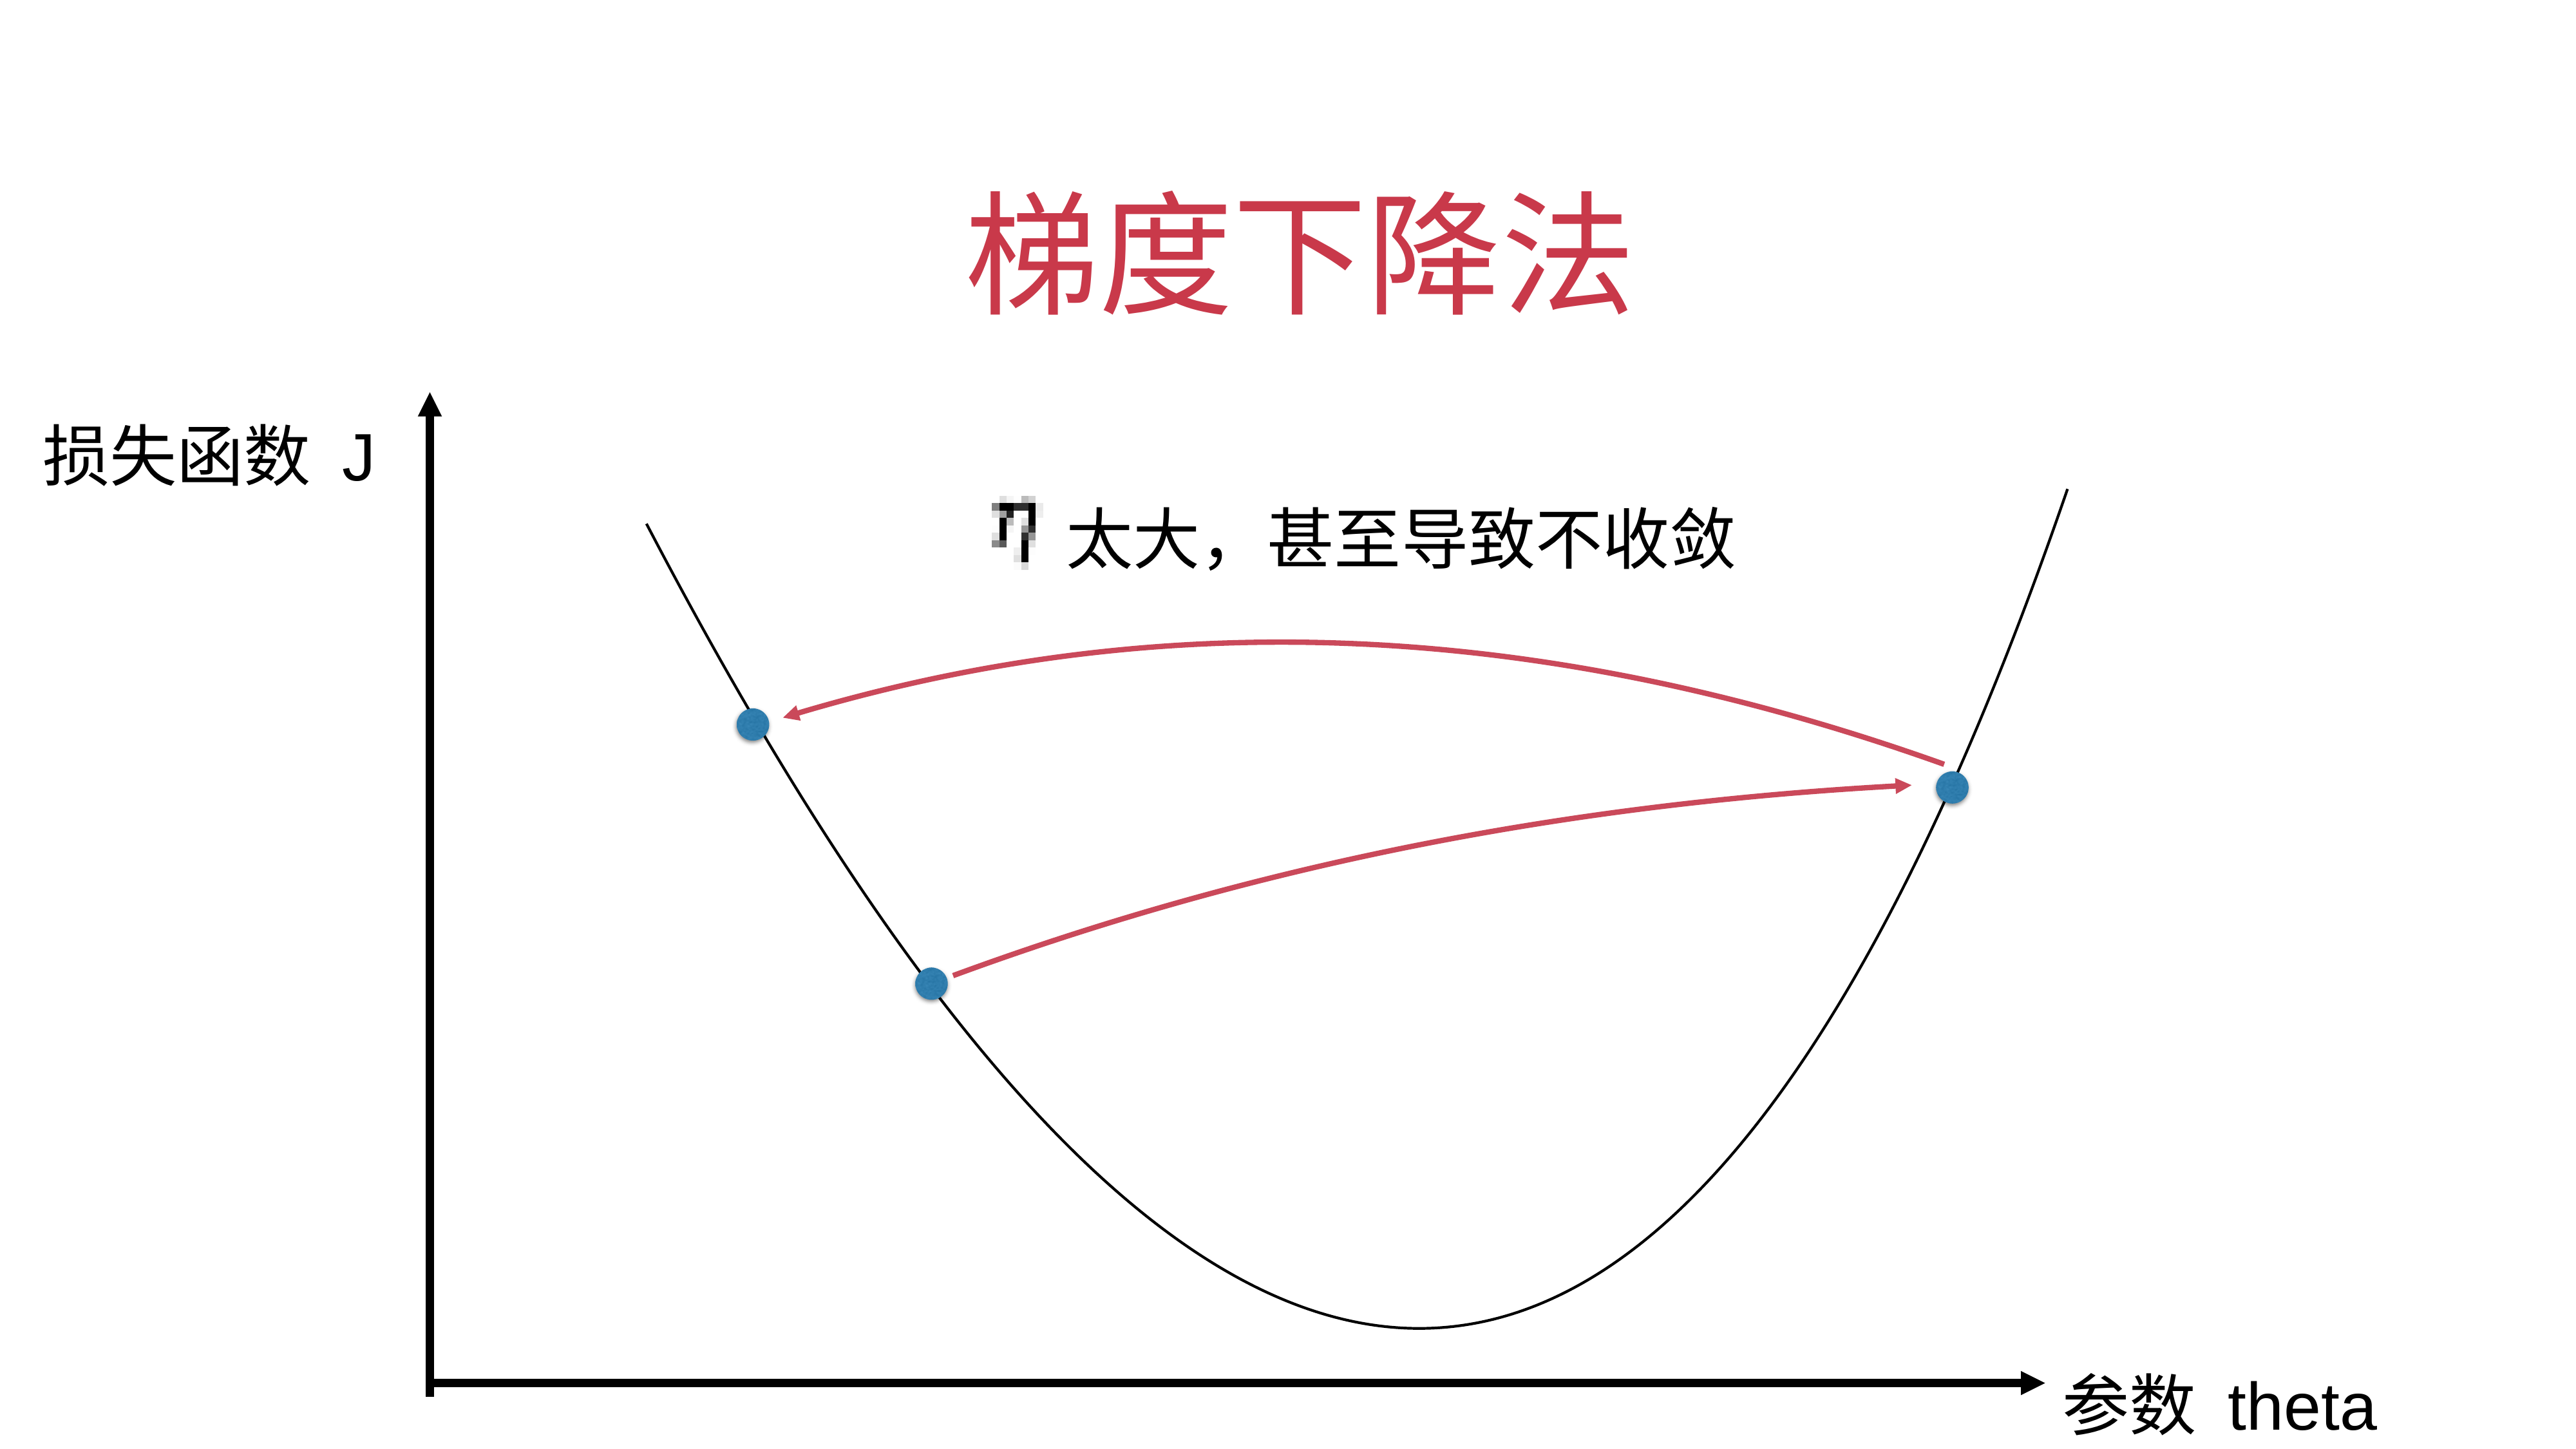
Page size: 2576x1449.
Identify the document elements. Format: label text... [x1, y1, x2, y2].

text_box [782, 642, 1944, 764]
picture [978, 489, 1059, 585]
text_box [426, 392, 434, 1397]
text_box 太大，甚至导致不收敛 [1063, 491, 2191, 583]
text_box [1936, 771, 1969, 804]
text_box 损失函数 J [37, 368, 412, 499]
text_box [952, 781, 1912, 976]
title 梯度下降法 [187, 122, 2389, 337]
text_box [430, 1379, 2045, 1387]
text_box [646, 515, 2034, 1329]
text_box 参数 theta [2057, 1317, 2432, 1449]
text_box [915, 967, 948, 1000]
text_box [737, 708, 770, 741]
